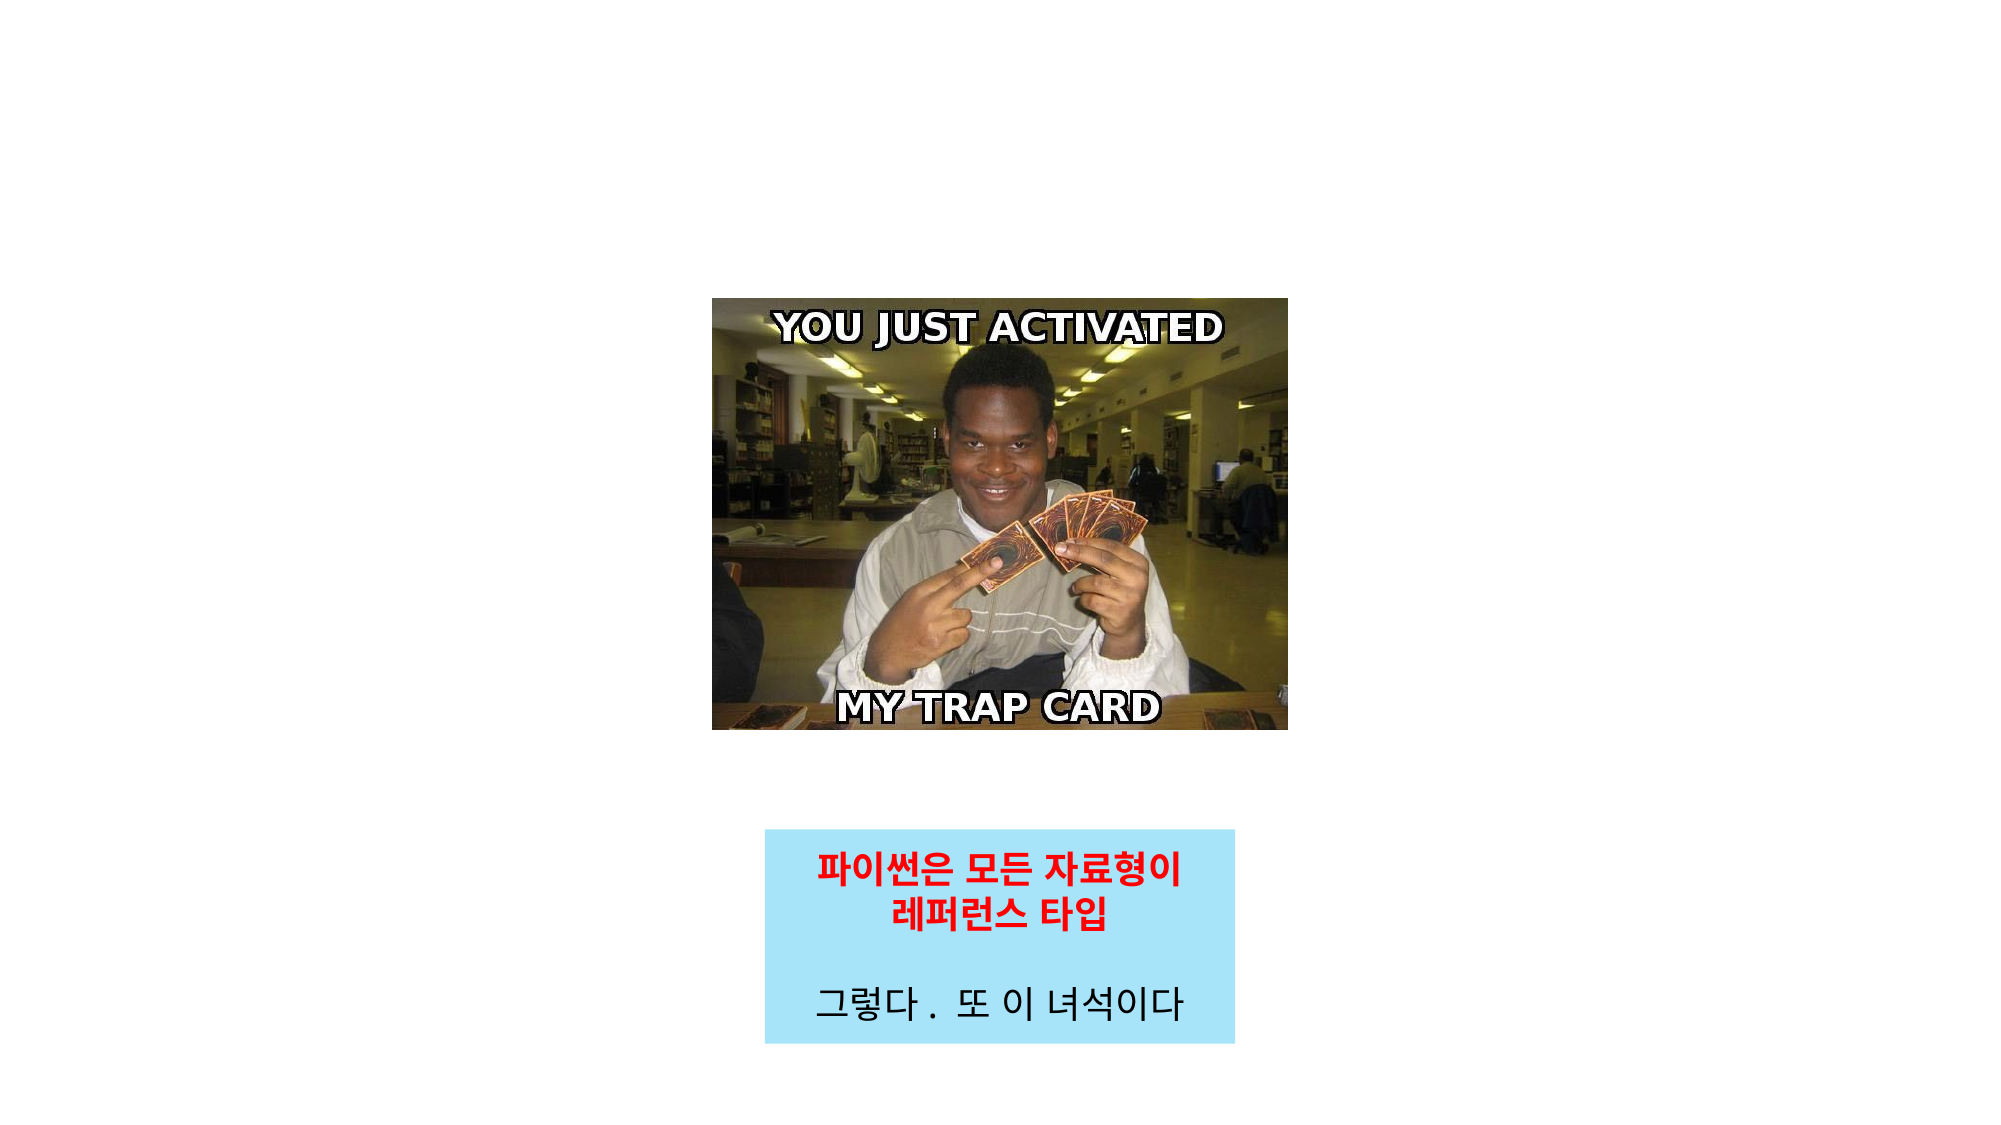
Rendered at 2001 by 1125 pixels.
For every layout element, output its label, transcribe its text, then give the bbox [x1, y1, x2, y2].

text_box 파이썬은 모든 자료형이 레퍼런스 타입 그렇다. 또 이 녀석이다 [764, 828, 1236, 1045]
picture [712, 298, 1288, 730]
